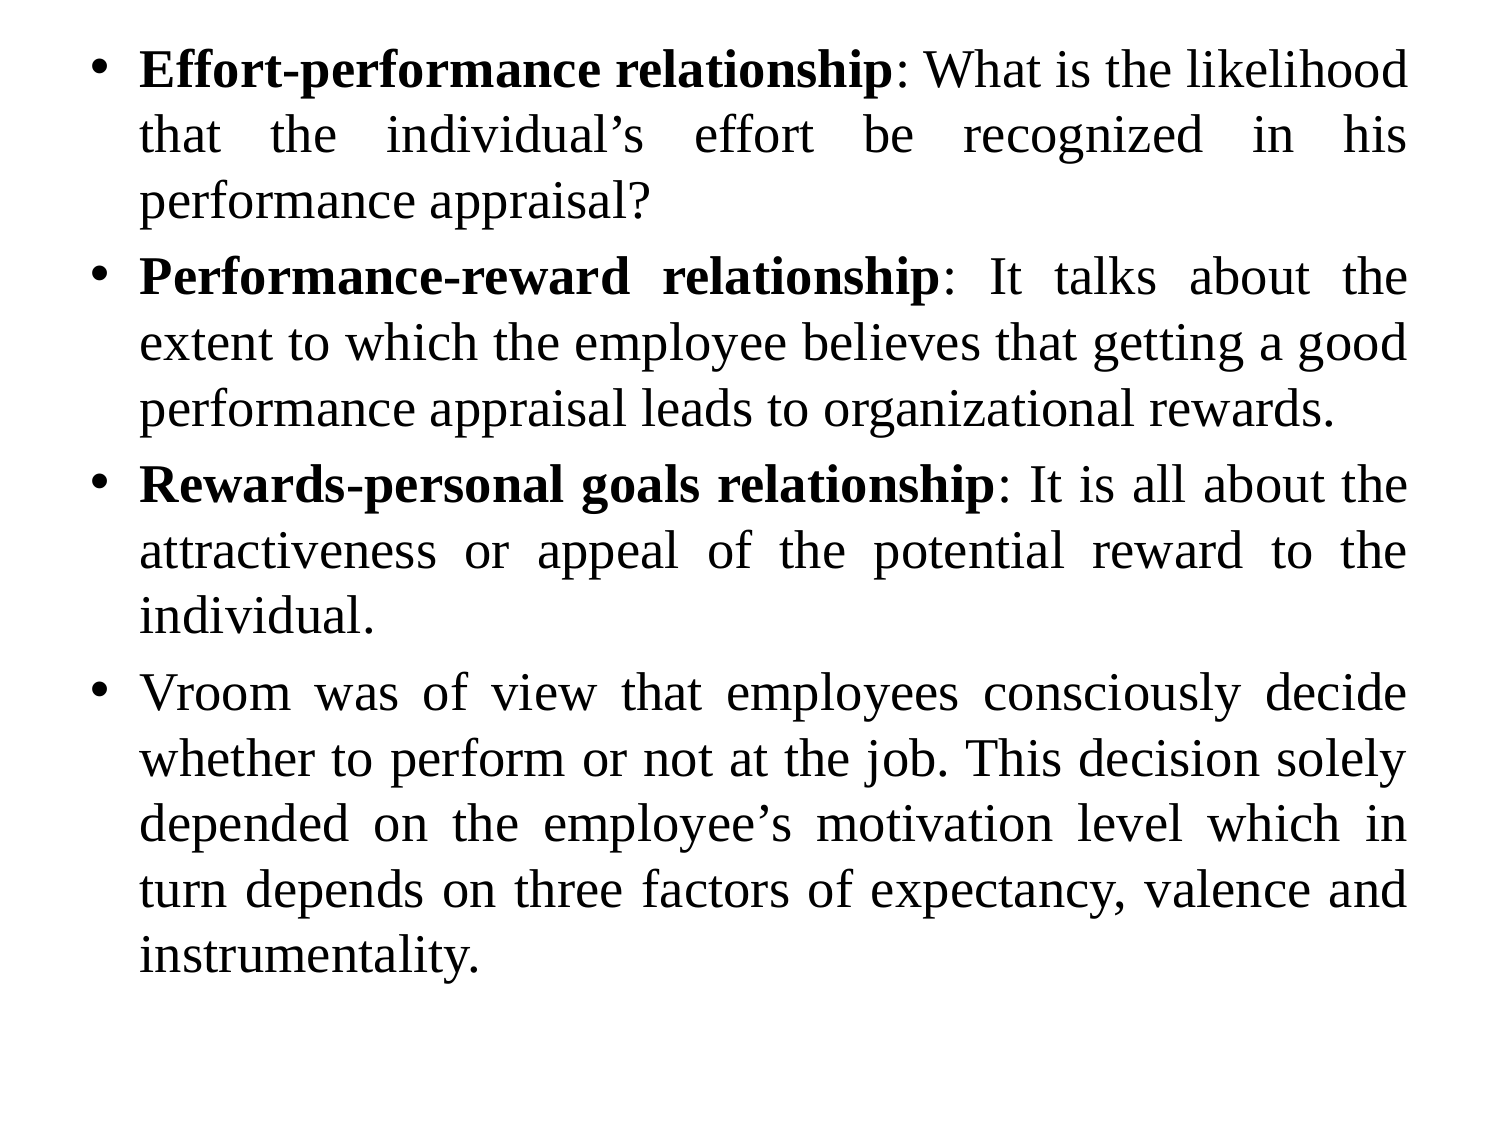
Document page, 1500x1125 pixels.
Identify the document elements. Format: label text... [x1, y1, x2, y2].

list Effort-performance relationship: What is the likelihood that the individual’s effort be recognized in his performance appraisal? Performance-reward relationship: It talks about the extent to which the employee believes that getting a good performance appraisal leads to organizational rewards. Rewards-personal goals relationship: It is all about the attractiveness or appeal of the potential reward to the individual. Vroom was of view that employees consciously decide whether to perform or not at the job. This decision solely depended on the employee’s motivation level which in turn depends on three factors of expectancy, valence and instrumentality. [75, 24, 1425, 1063]
